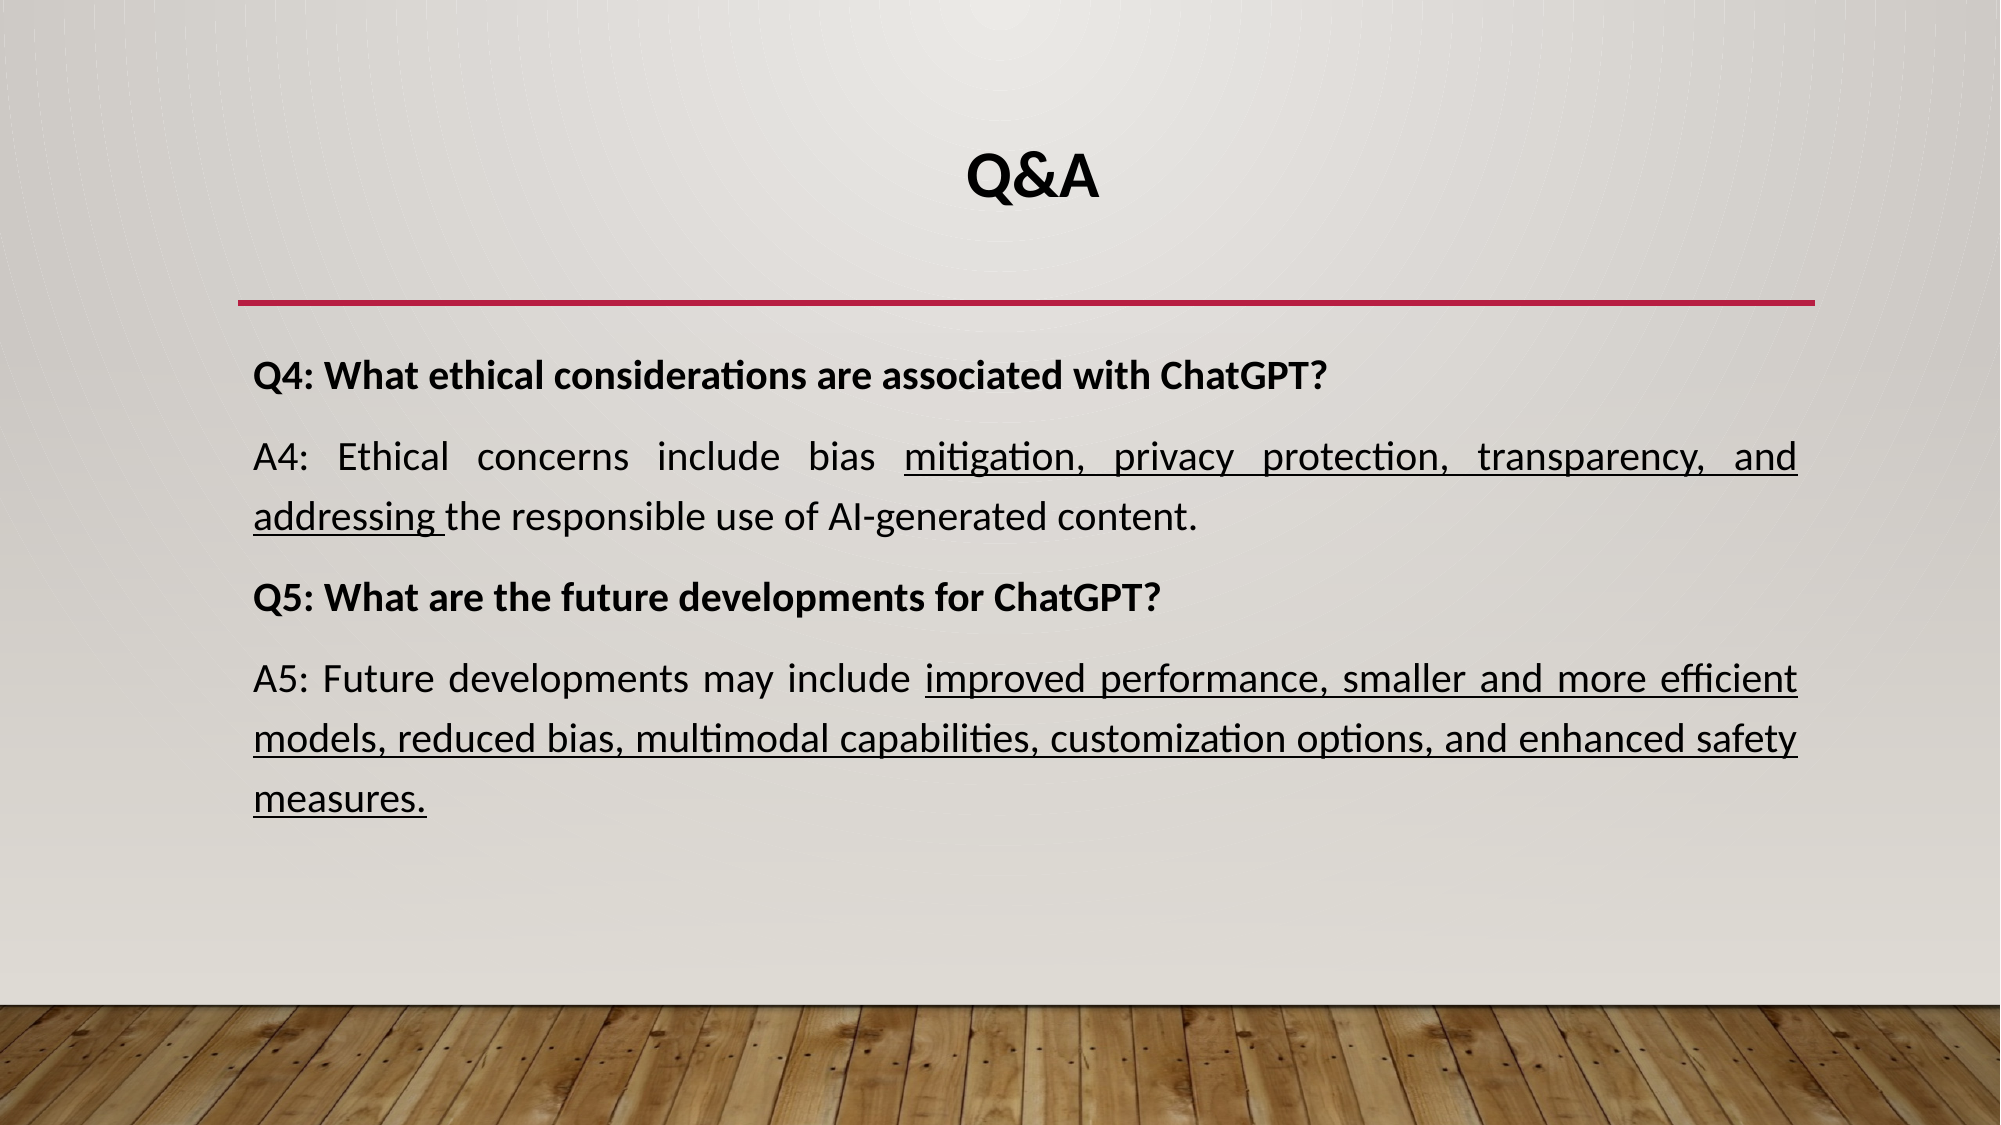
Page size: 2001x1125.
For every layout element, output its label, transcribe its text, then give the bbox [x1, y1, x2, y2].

list Q4: What ethical considerations are associated with ChatGPT? A4: Ethical concerns include bias mitigation, privacy protection, transparency, and addressing the responsible use of AI-generated content. Q5: What are the future developments for ChatGPT? A5: Future developments may include improved performance, smaller and more efficient models, reduced bias, multimodal capabilities, customization options, and enhanced safety measures. [238, 330, 1814, 897]
title Q&A [238, 131, 1814, 305]
picture [0, 1005, 2000, 1125]
